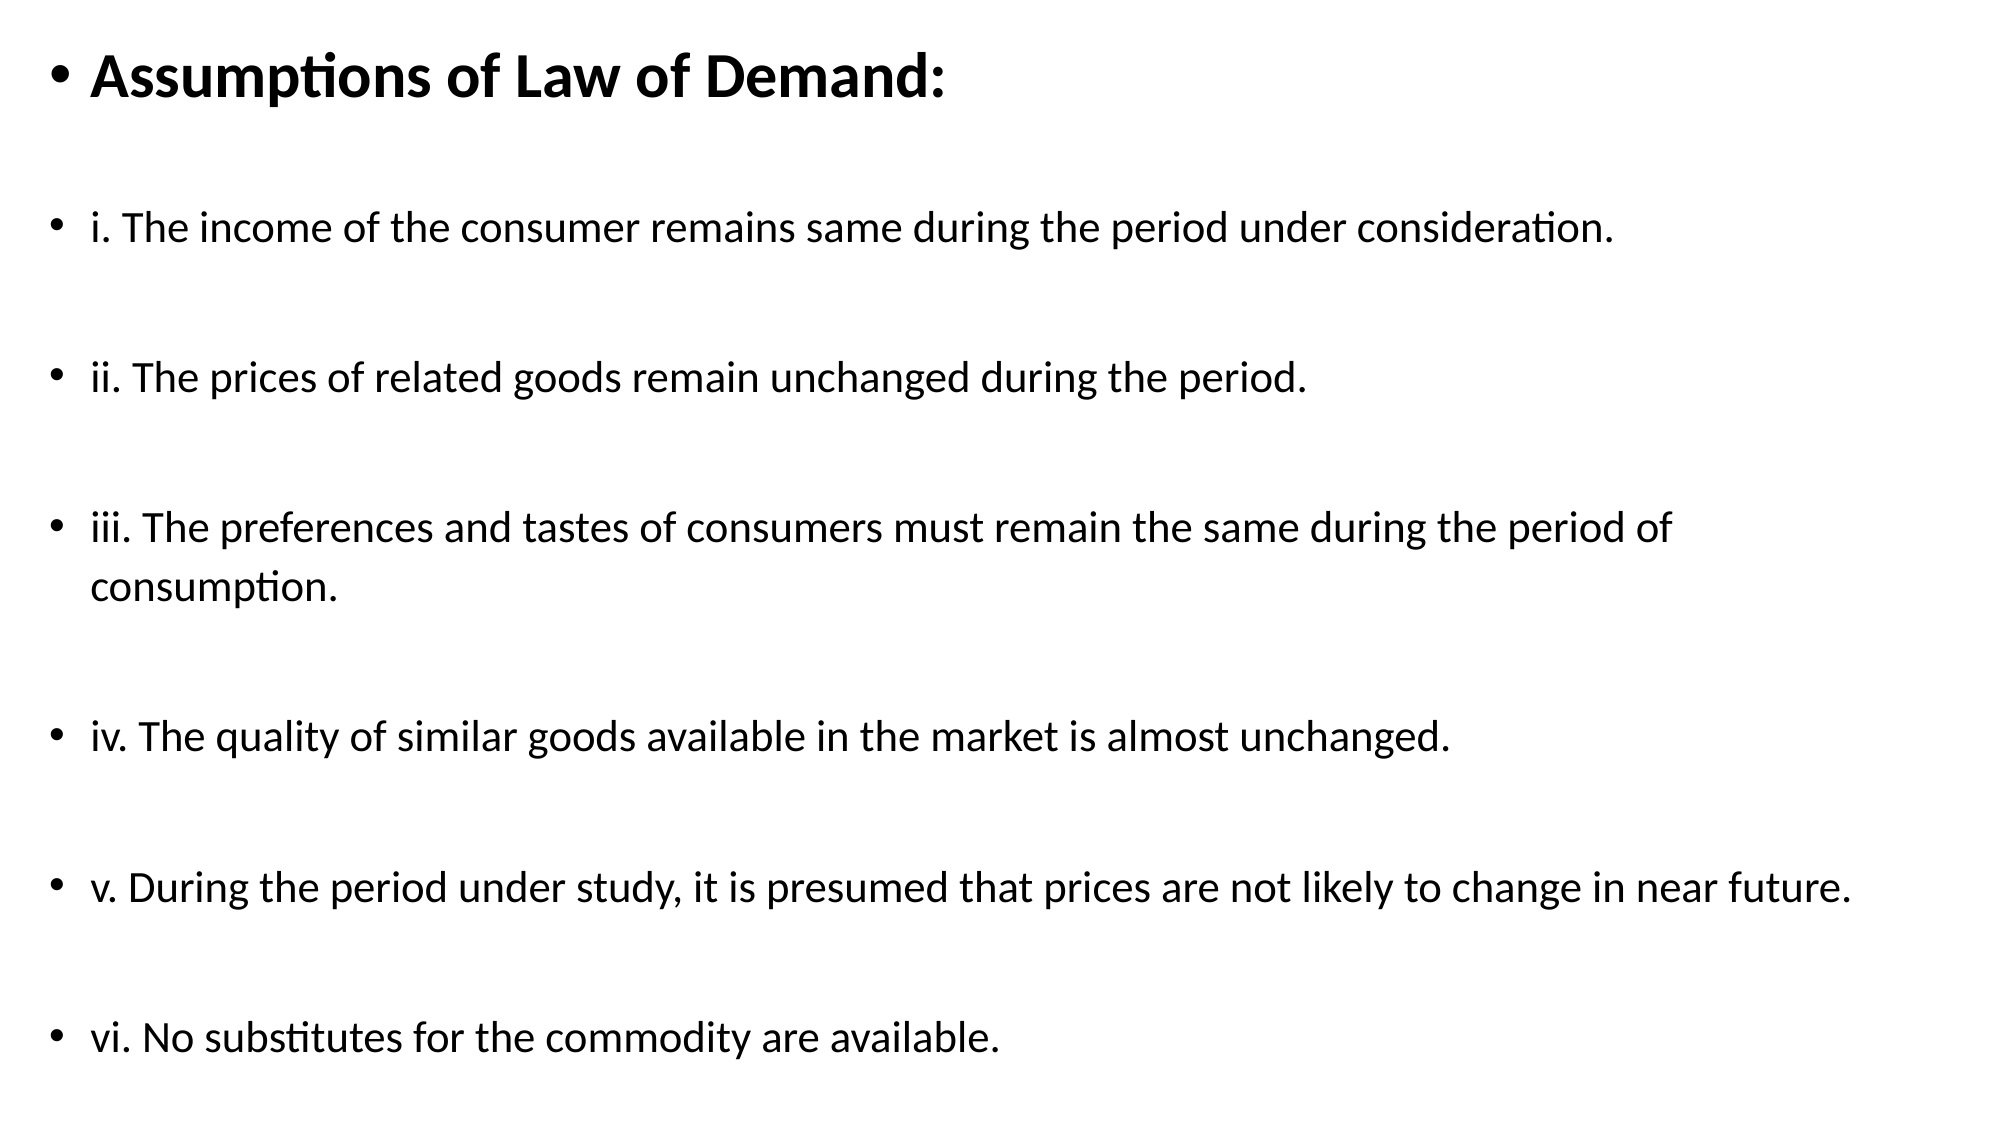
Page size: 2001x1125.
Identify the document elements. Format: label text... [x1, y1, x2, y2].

list Assumptions of Law of Demand: i. The income of the consumer remains same during the period under consideration. ii. The prices of related goods remain unchanged during the period. iii. The preferences and tastes of consumers must remain the same during the period of consumption. iv. The quality of similar goods available in the market is almost unchanged. v. During the period under study, it is presumed that prices are not likely to change in near future. vi. No substitutes for the commodity are available. [34, 34, 1948, 1072]
